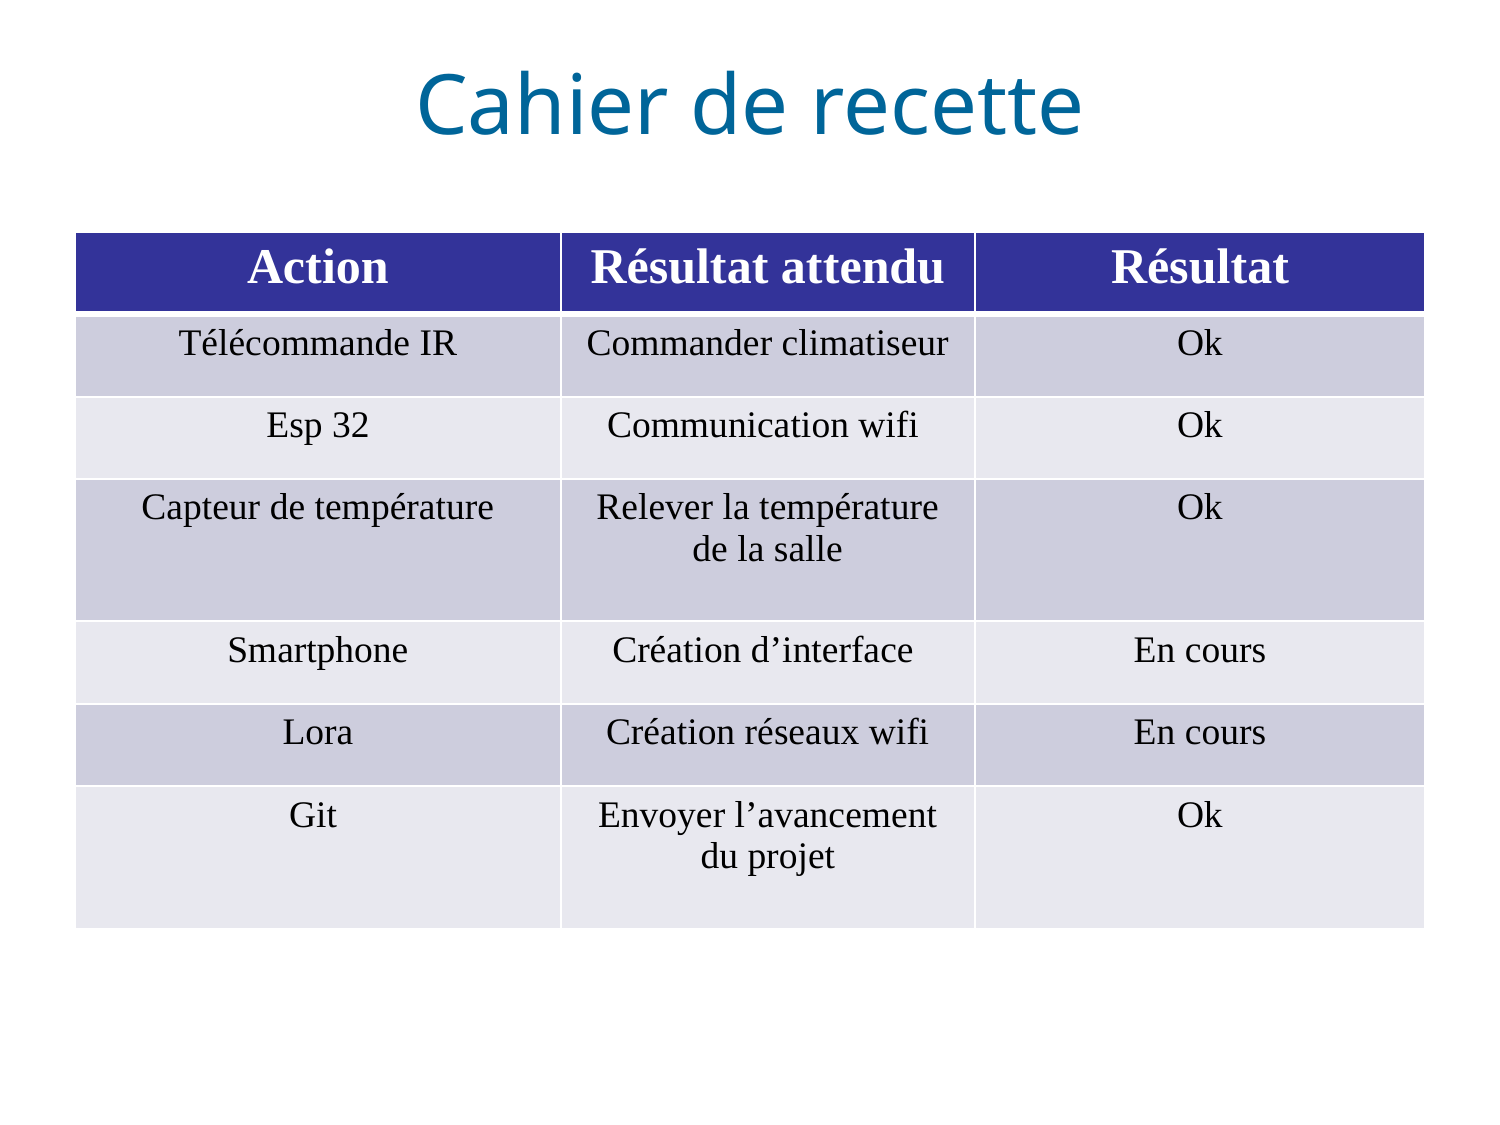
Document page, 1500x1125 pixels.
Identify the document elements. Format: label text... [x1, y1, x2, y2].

table_cell Smartphone [76, 622, 560, 703]
table_cell En cours [976, 622, 1424, 703]
table_cell Télécommande IR [76, 317, 560, 396]
table_cell Esp 32 [76, 398, 560, 478]
table_cell Création d’interface [562, 622, 974, 703]
table_cell En cours [976, 705, 1424, 785]
table_header Action [76, 233, 560, 311]
table_cell Lora [76, 705, 560, 785]
table_cell Ok [976, 398, 1424, 478]
table_cell Ok [976, 317, 1424, 396]
table_cell Ok [976, 787, 1424, 928]
table_cell Capteur de température [76, 480, 560, 620]
table_header Résultat [976, 233, 1424, 311]
table_cell Relever la température de la salle [562, 480, 974, 620]
table_cell Git [76, 787, 560, 928]
table_cell Commander climatiseur [562, 317, 974, 396]
table_cell Envoyer l’avancement du projet [562, 787, 974, 928]
title Cahier de recette [75, 7, 1425, 195]
table_cell Création réseaux wifi [562, 705, 974, 785]
table_cell Communication wifi [562, 398, 974, 478]
table_cell Ok [976, 480, 1424, 620]
table_header Résultat attendu [562, 233, 974, 311]
